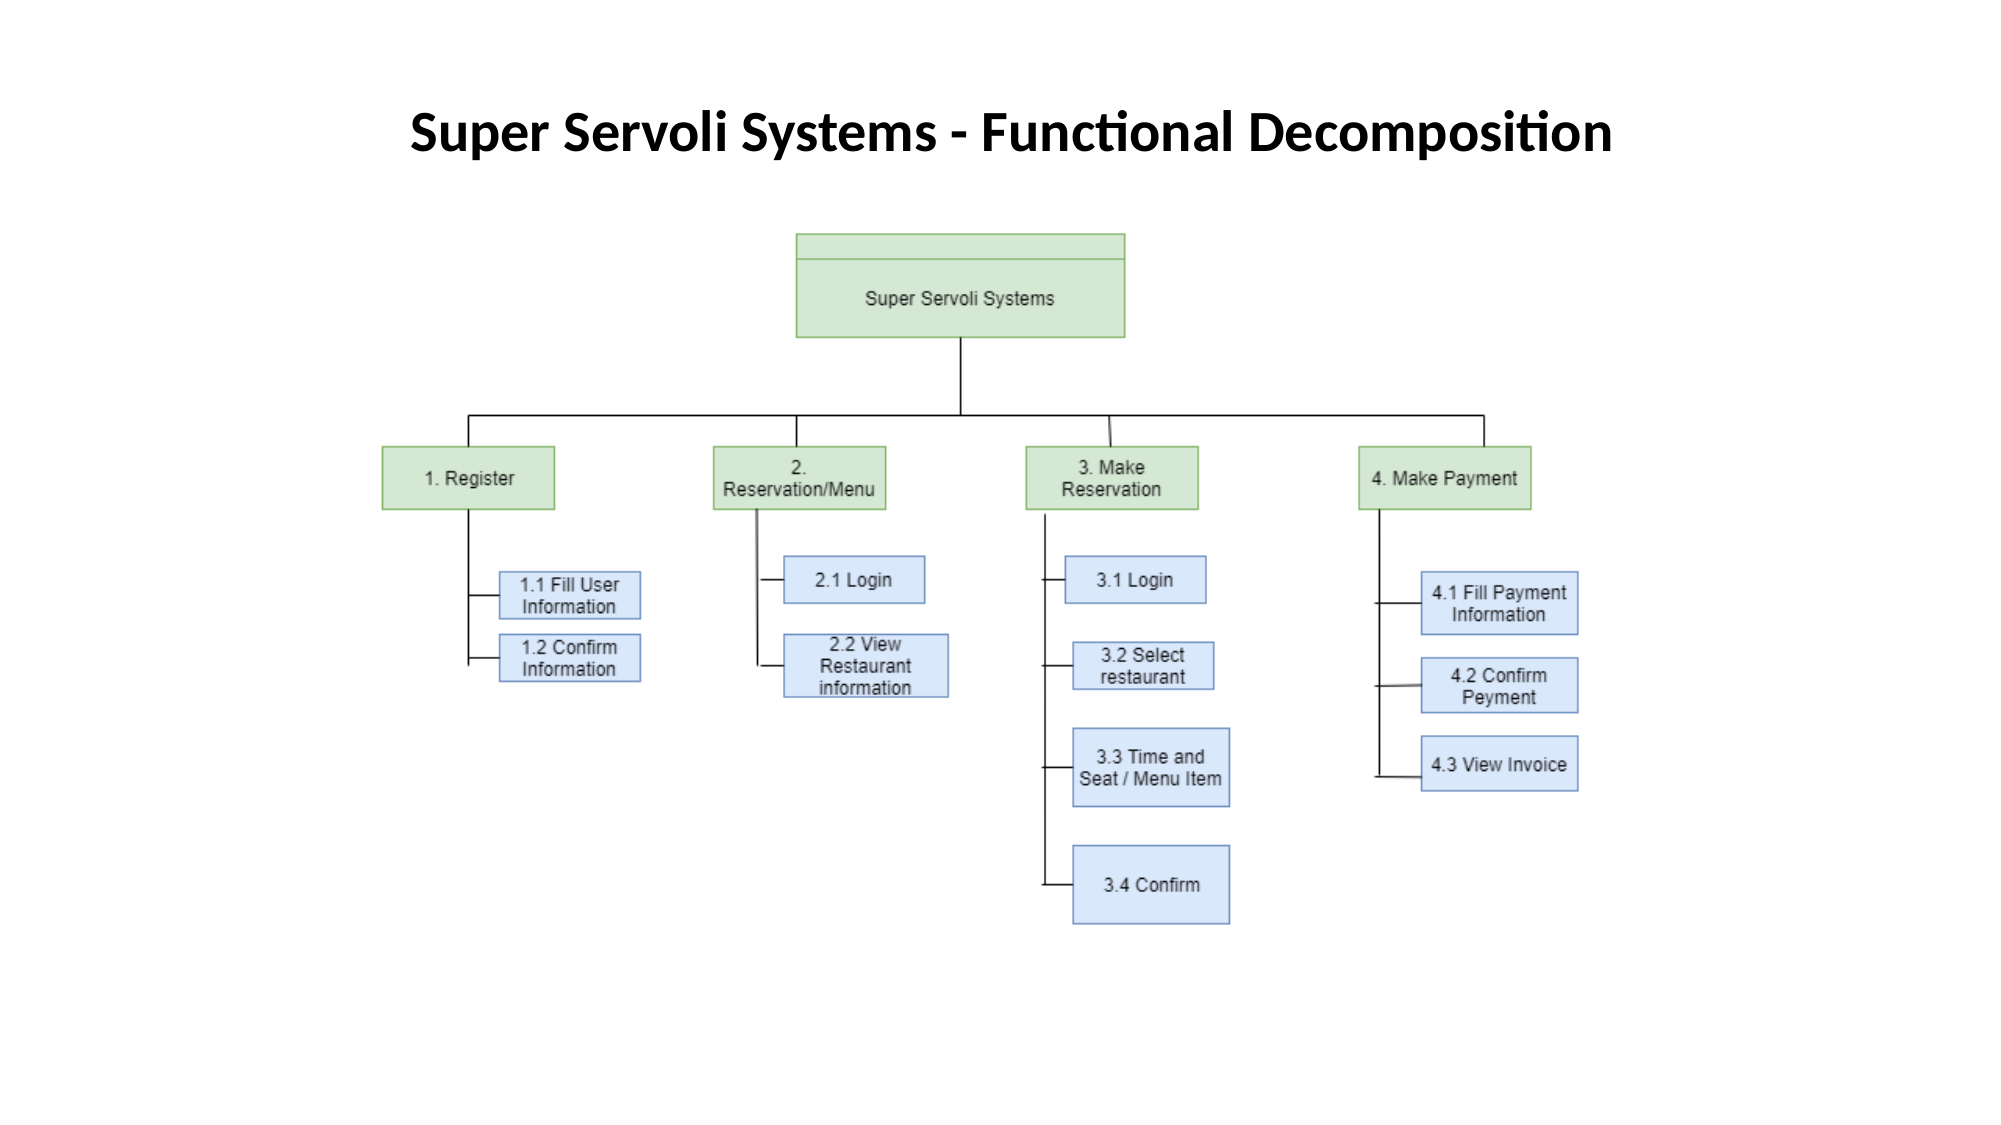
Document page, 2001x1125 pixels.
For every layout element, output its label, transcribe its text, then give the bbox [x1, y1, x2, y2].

picture [357, 171, 1643, 954]
text_box Super Servoli Systems - Functional Decomposition [395, 86, 1629, 171]
